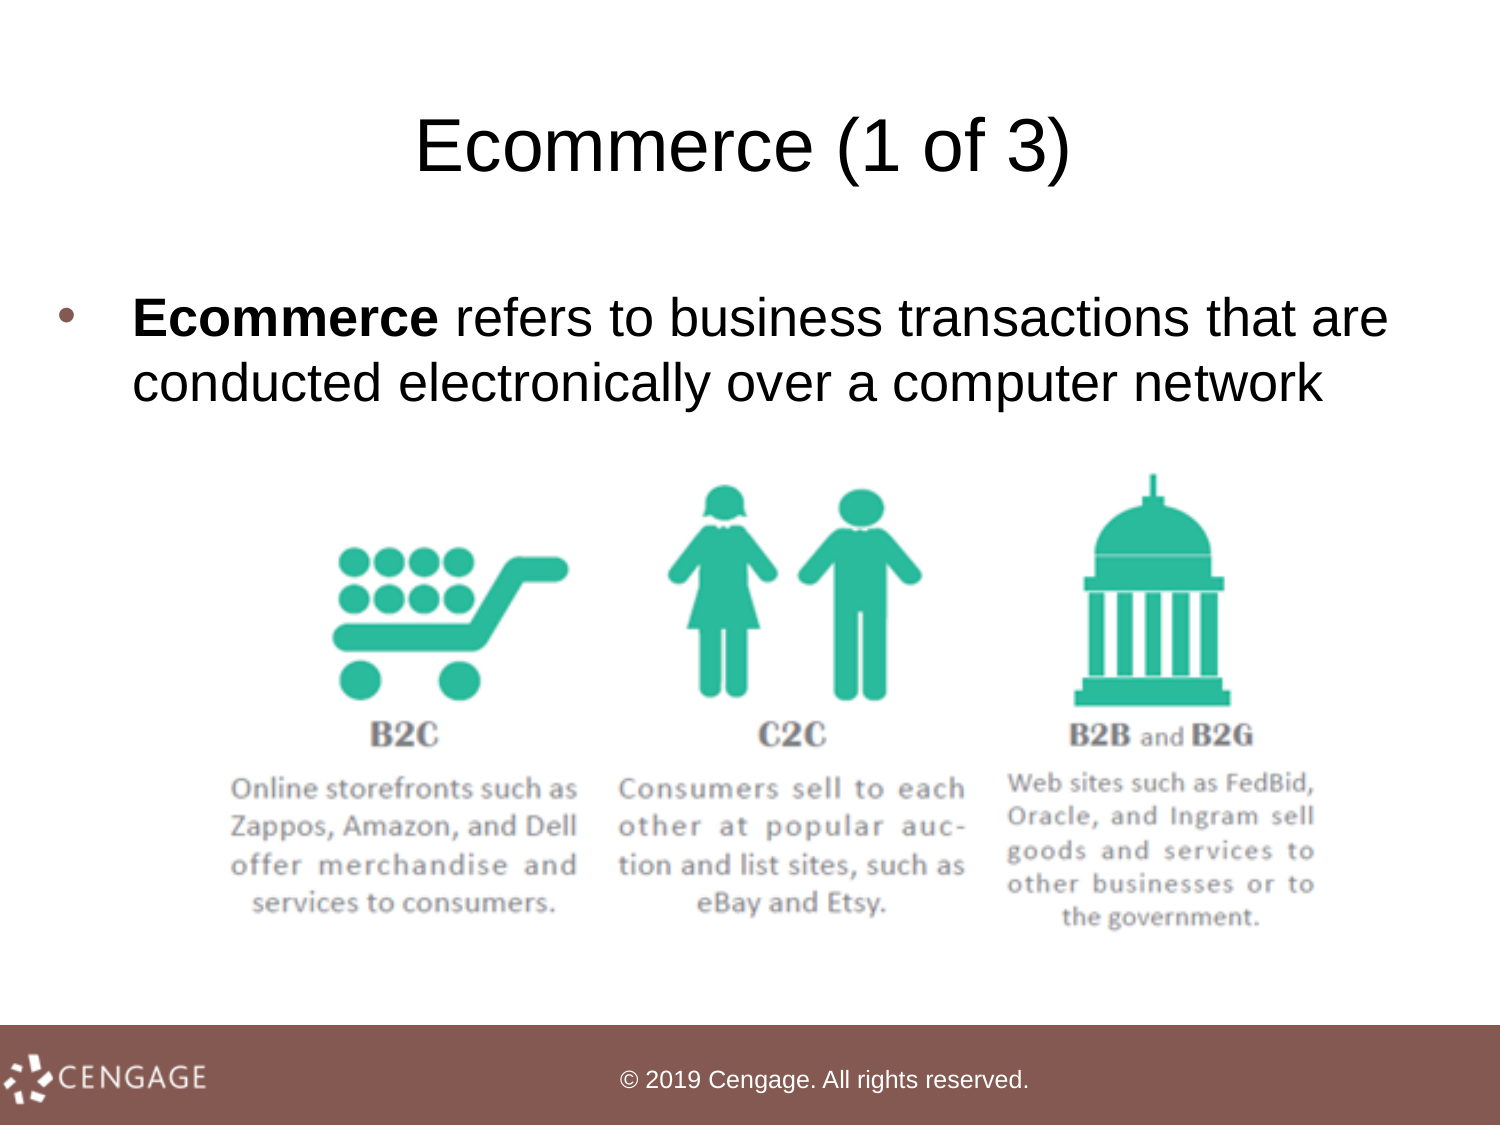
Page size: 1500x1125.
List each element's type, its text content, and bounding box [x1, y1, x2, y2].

picture [0, 1051, 211, 1106]
picture [169, 451, 1342, 974]
title Ecommerce (1 of 3) [85, 58, 1403, 224]
list Ecommerce refers to business transactions that are conducted electronically over a computer network [42, 275, 1469, 436]
